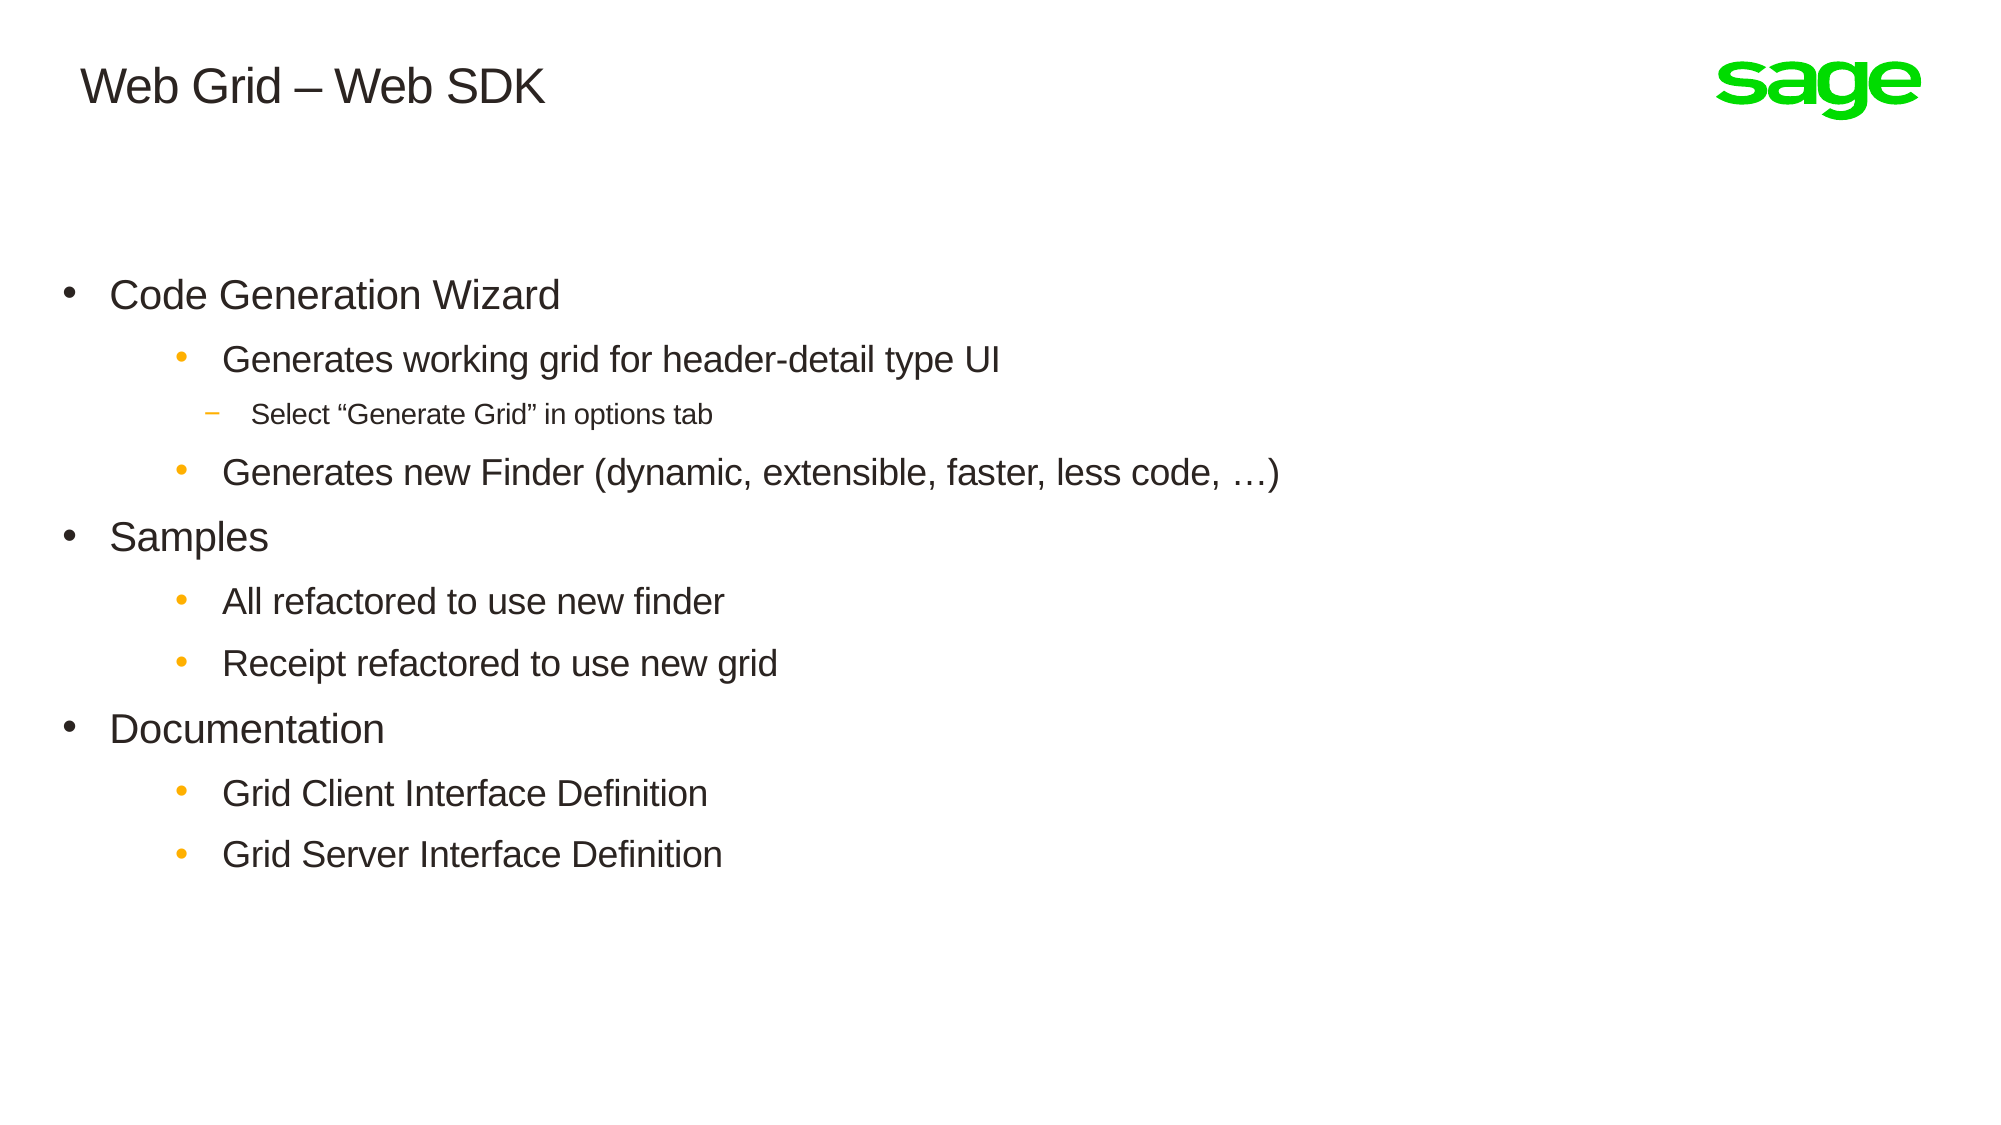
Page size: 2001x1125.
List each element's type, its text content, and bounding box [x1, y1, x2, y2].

title Web Grid – Web SDK [80, 60, 1704, 225]
list Code Generation Wizard Generates working grid for header-detail type UI Select “Generate Grid” in options tab Generates new Finder (dynamic, extensible, faster, less code, …) Samples All refactored to use new finder Receipt refactored to use new grid Documentation Grid Client Interface Definition Grid Server Interface Definition [62, 262, 1938, 1063]
